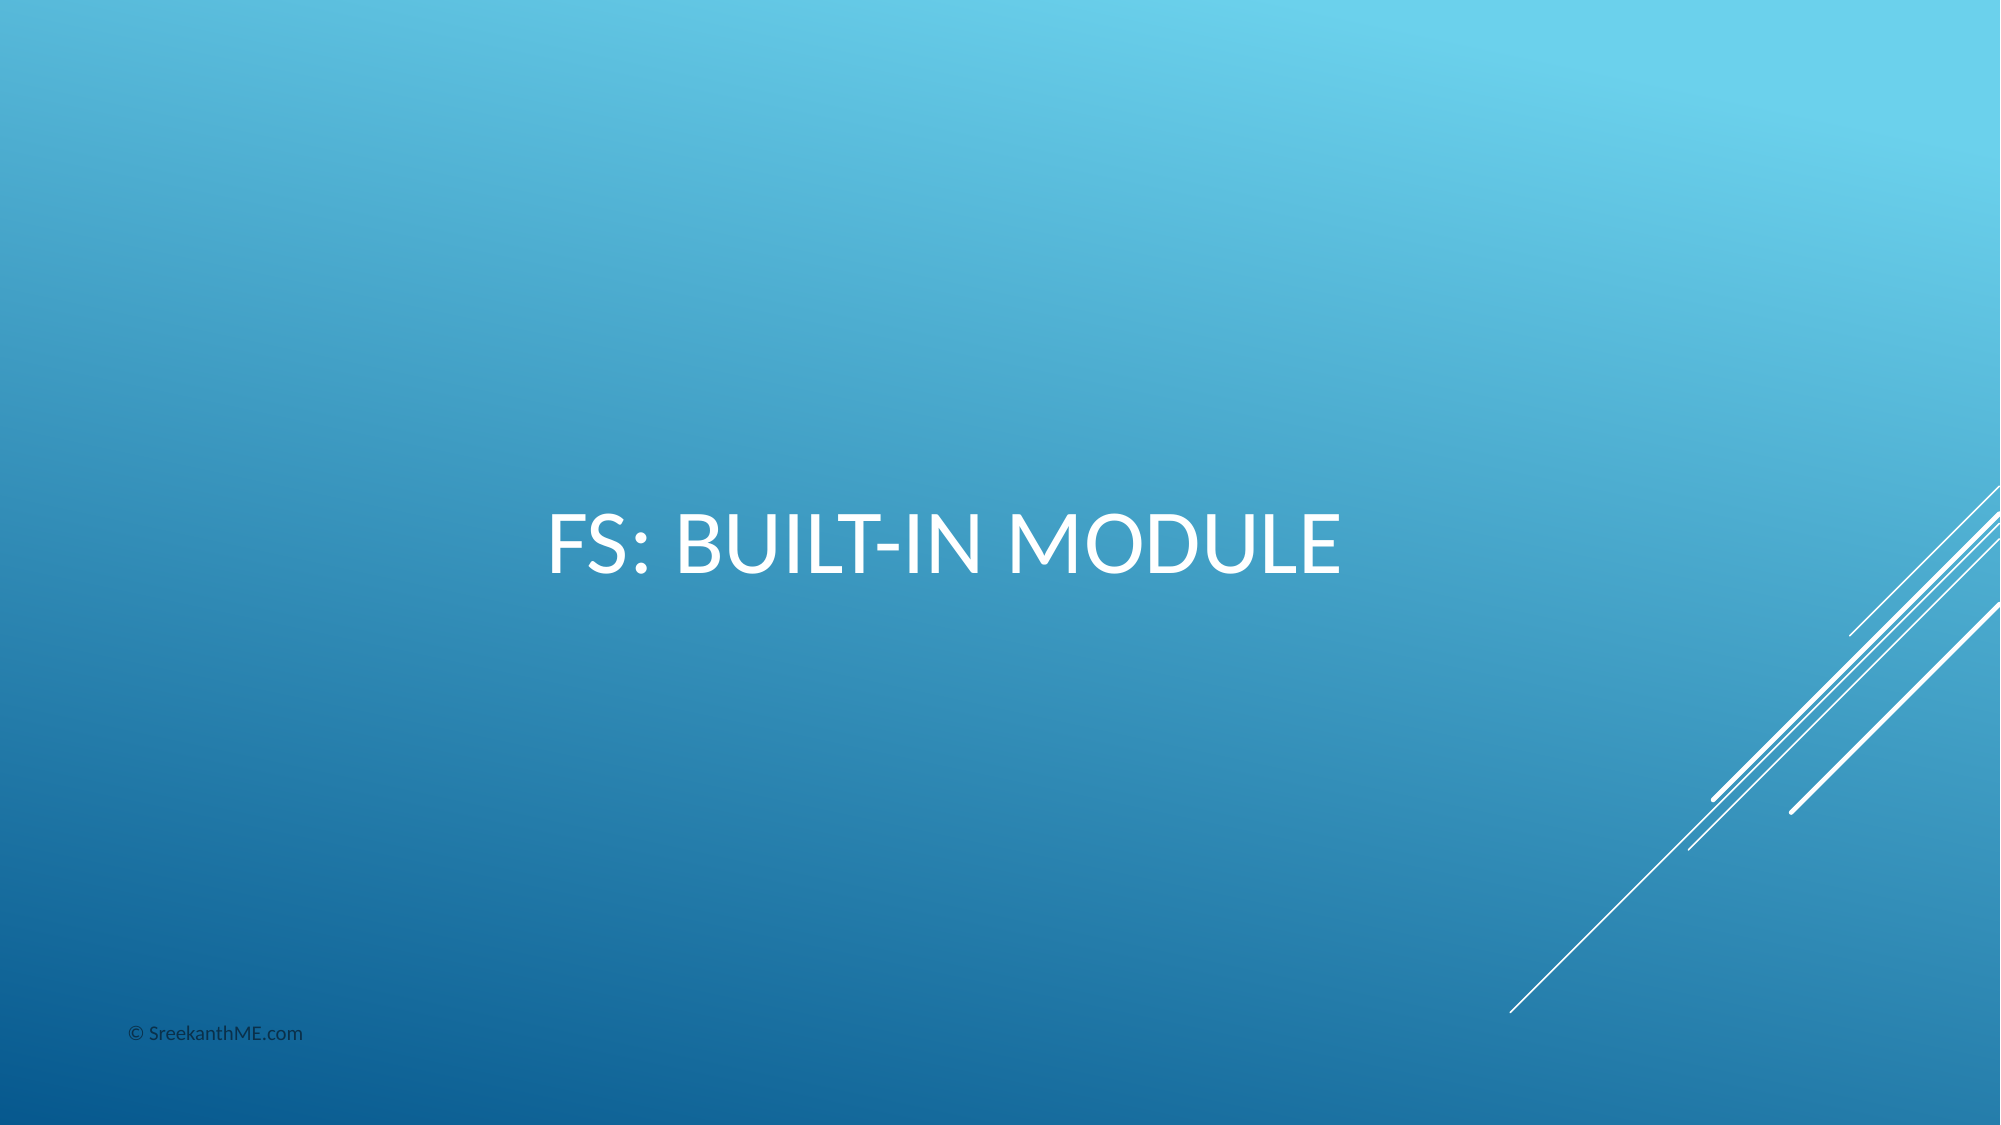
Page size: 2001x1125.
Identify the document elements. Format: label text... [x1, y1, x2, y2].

footer © SreekanthME.com [112, 1012, 1350, 1073]
title FS: Built-In module [356, 413, 1534, 661]
